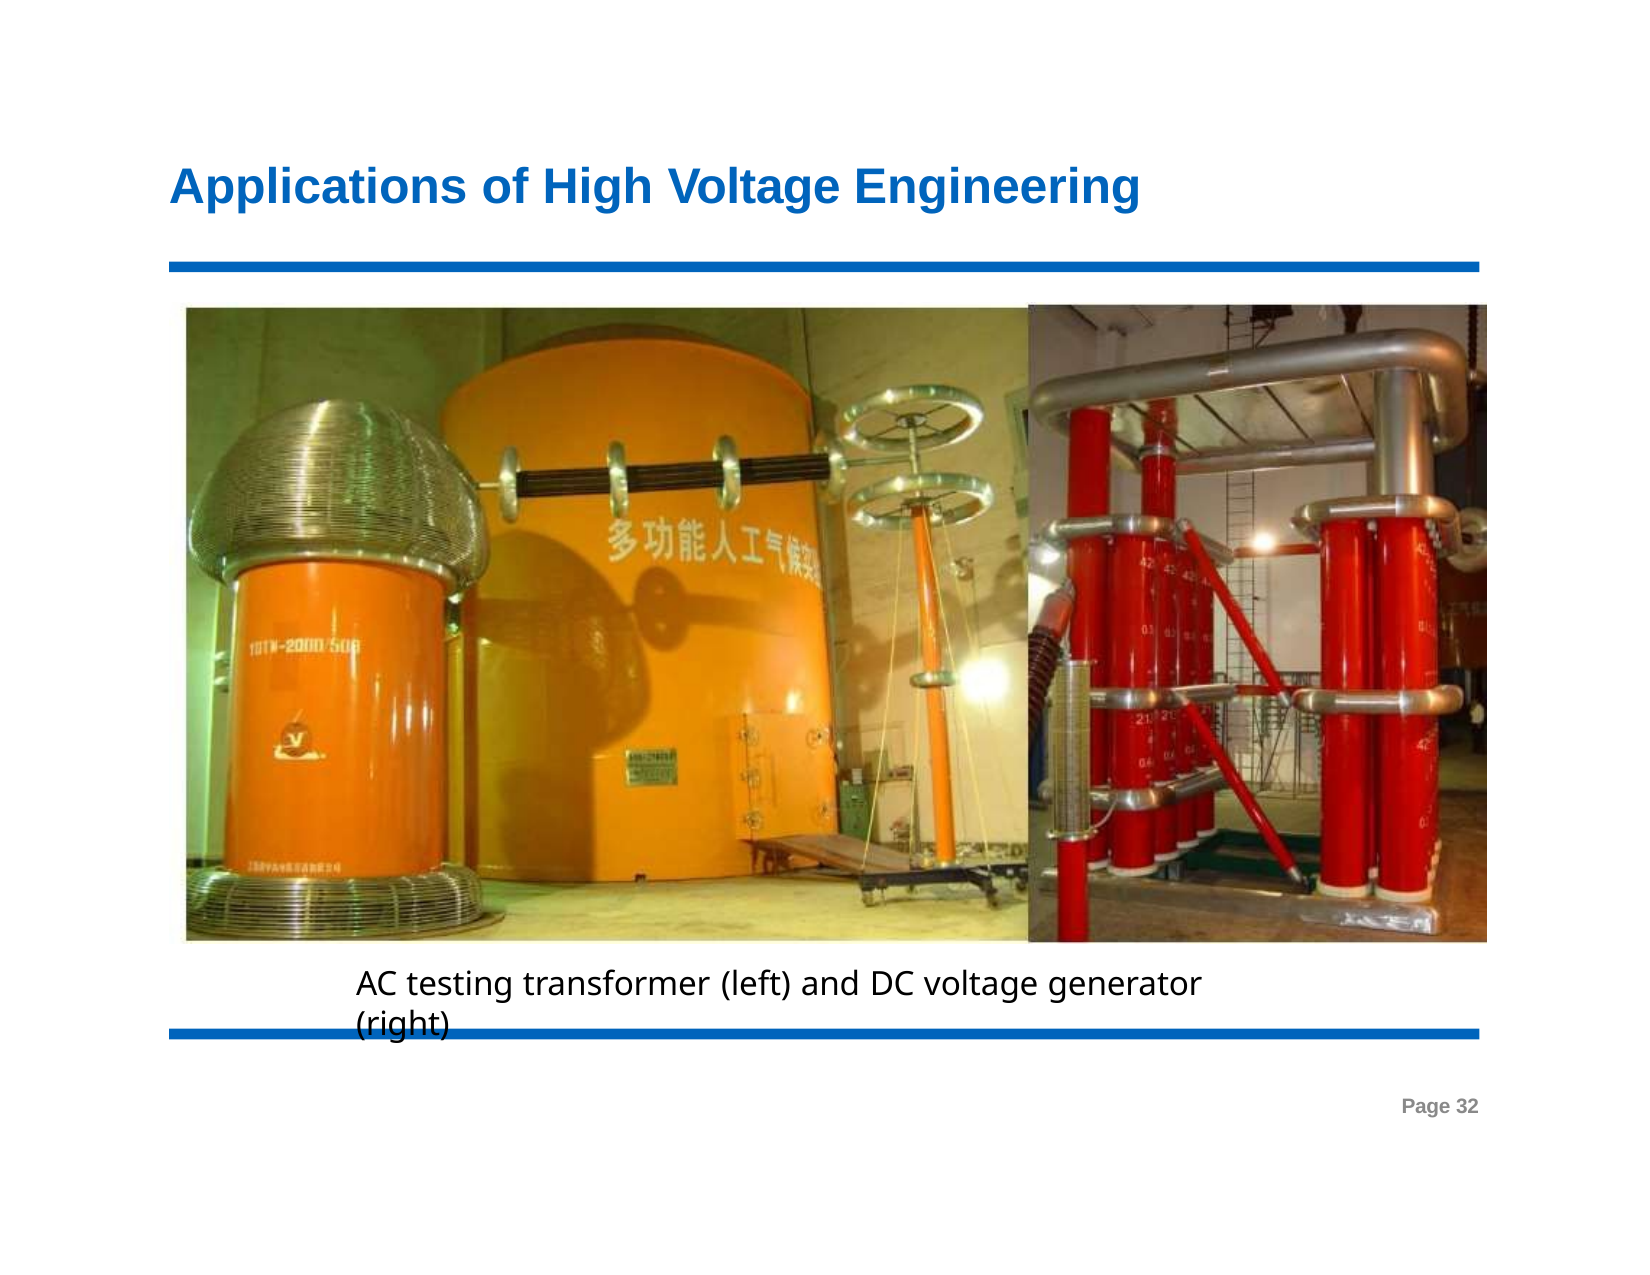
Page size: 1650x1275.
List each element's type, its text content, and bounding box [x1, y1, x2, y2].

title Applications of High Voltage Engineering [166, 151, 1150, 302]
text_box AC testing transformer (left) and DC voltage generator (right) [353, 960, 1256, 1043]
text_box Page 32 [1399, 1092, 1487, 1143]
picture [168, 302, 1487, 944]
